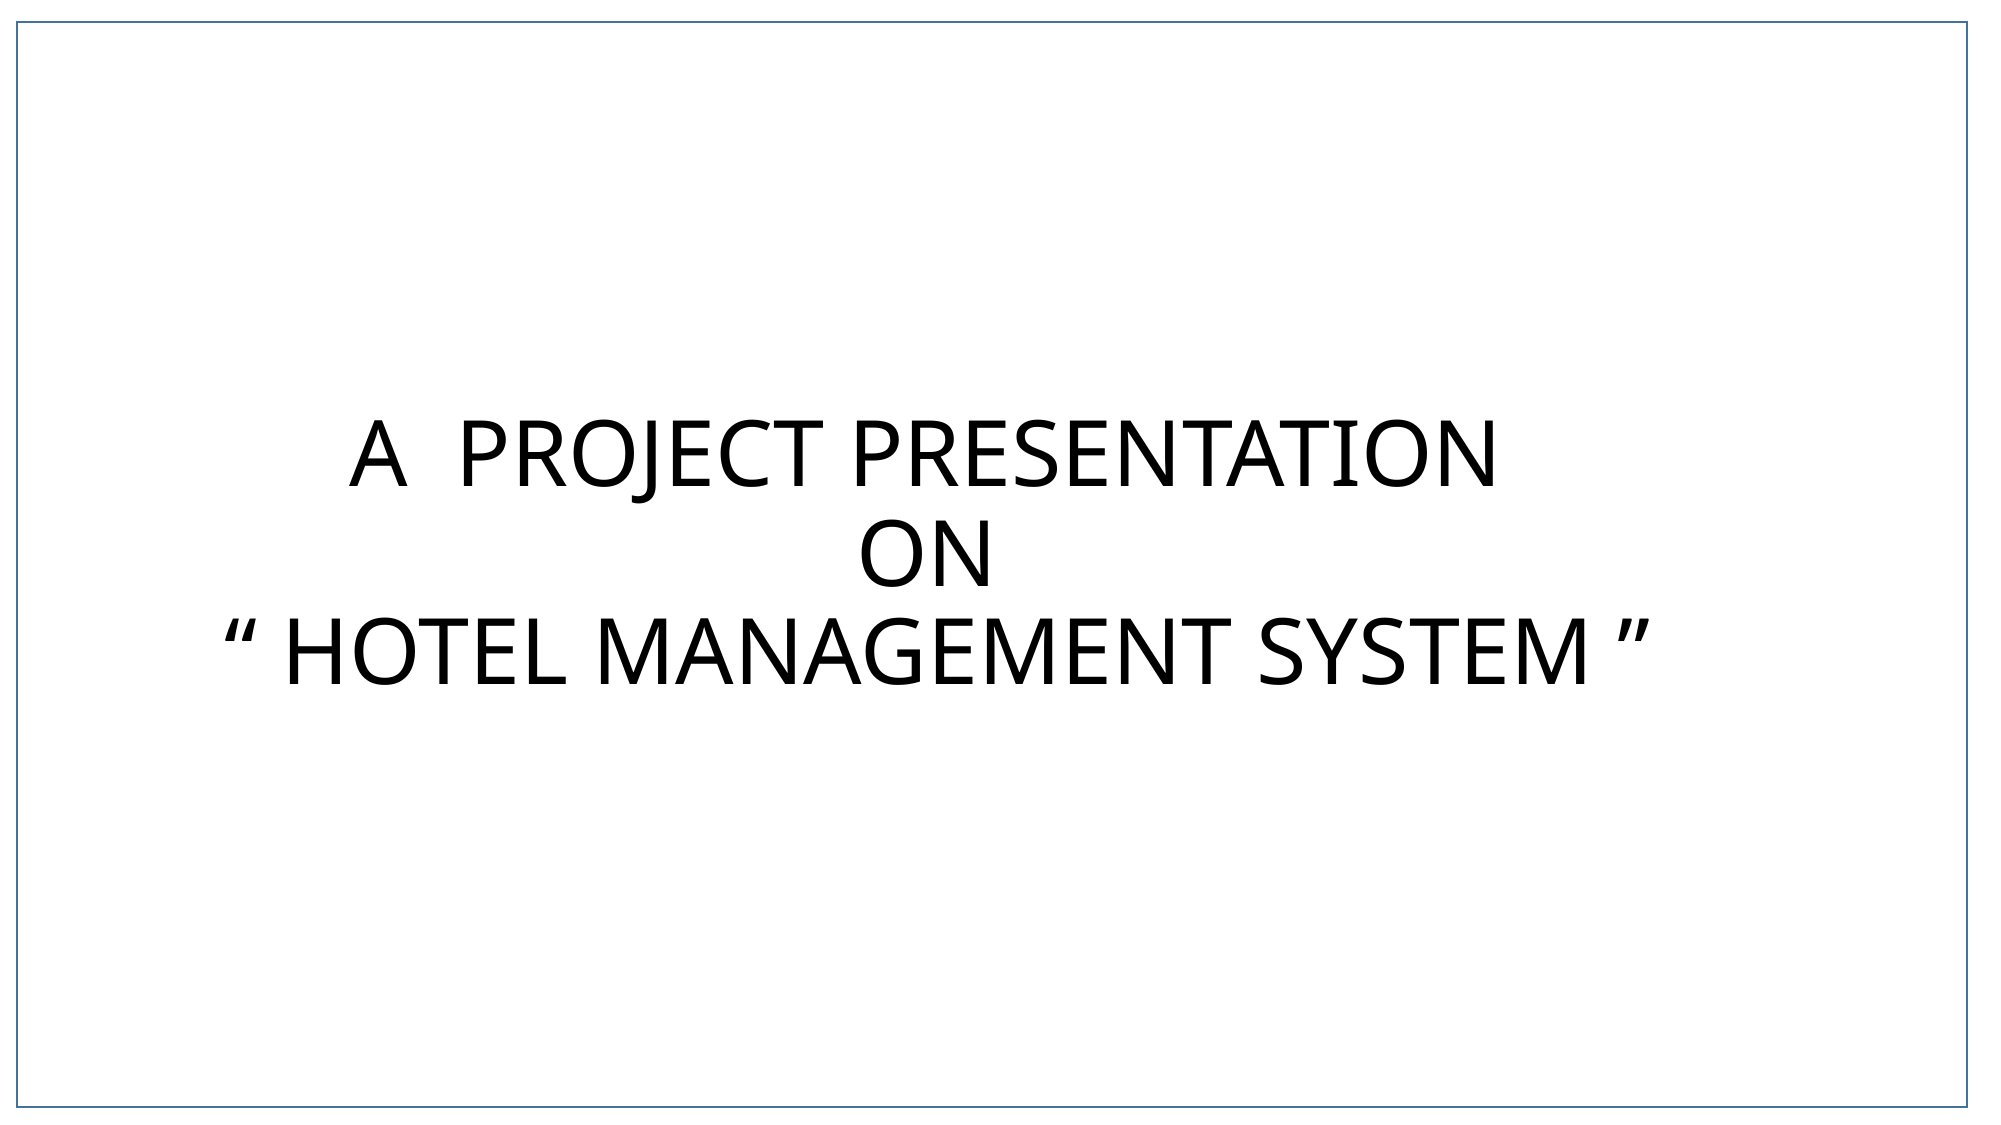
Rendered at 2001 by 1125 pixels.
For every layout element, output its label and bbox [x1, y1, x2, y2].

text_box [16, 21, 1968, 1108]
